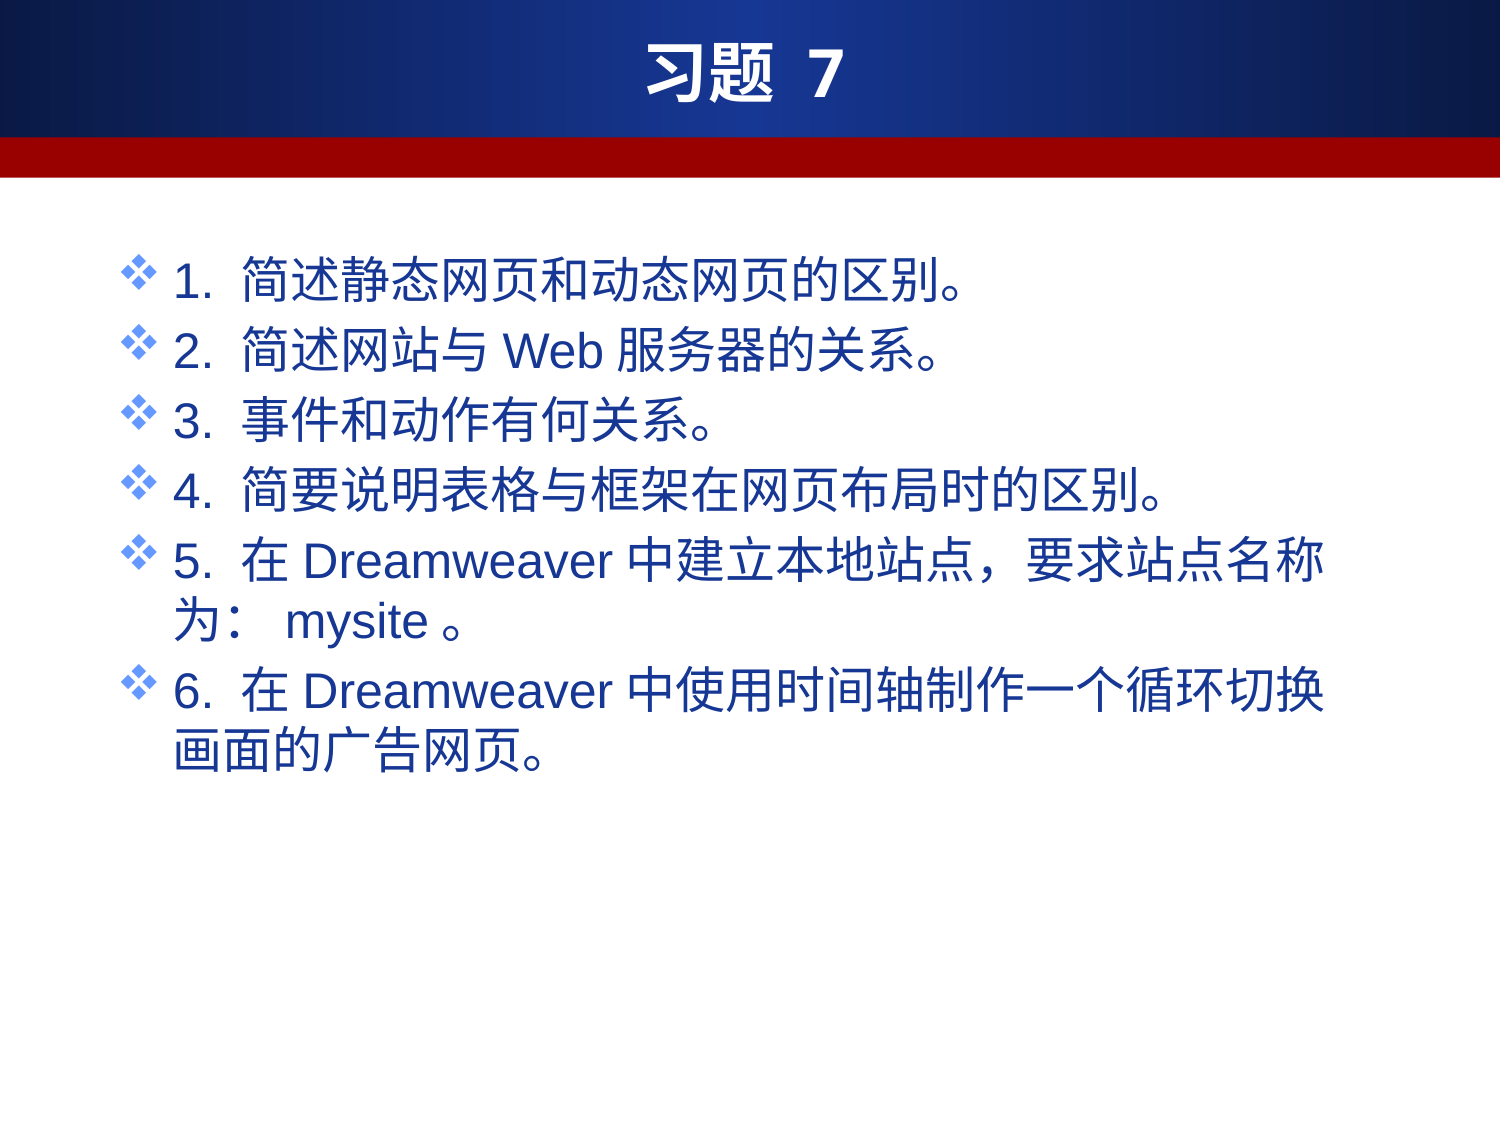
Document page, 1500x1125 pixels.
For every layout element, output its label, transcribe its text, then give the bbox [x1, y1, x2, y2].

title 习题 7 [49, 24, 1438, 118]
list 1. 简述静态网页和动态网页的区别。 2. 简述网站与Web服务器的关系。 3. 事件和动作有何关系。 4. 简要说明表格与框架在网页布局时的区别。 5. 在Dreamweaver中建立本地站点，要求站点名称为：mysite。 6. 在Dreamweaver中使用时间轴制作一个循环切换画面的广告网页。 [101, 240, 1386, 1038]
